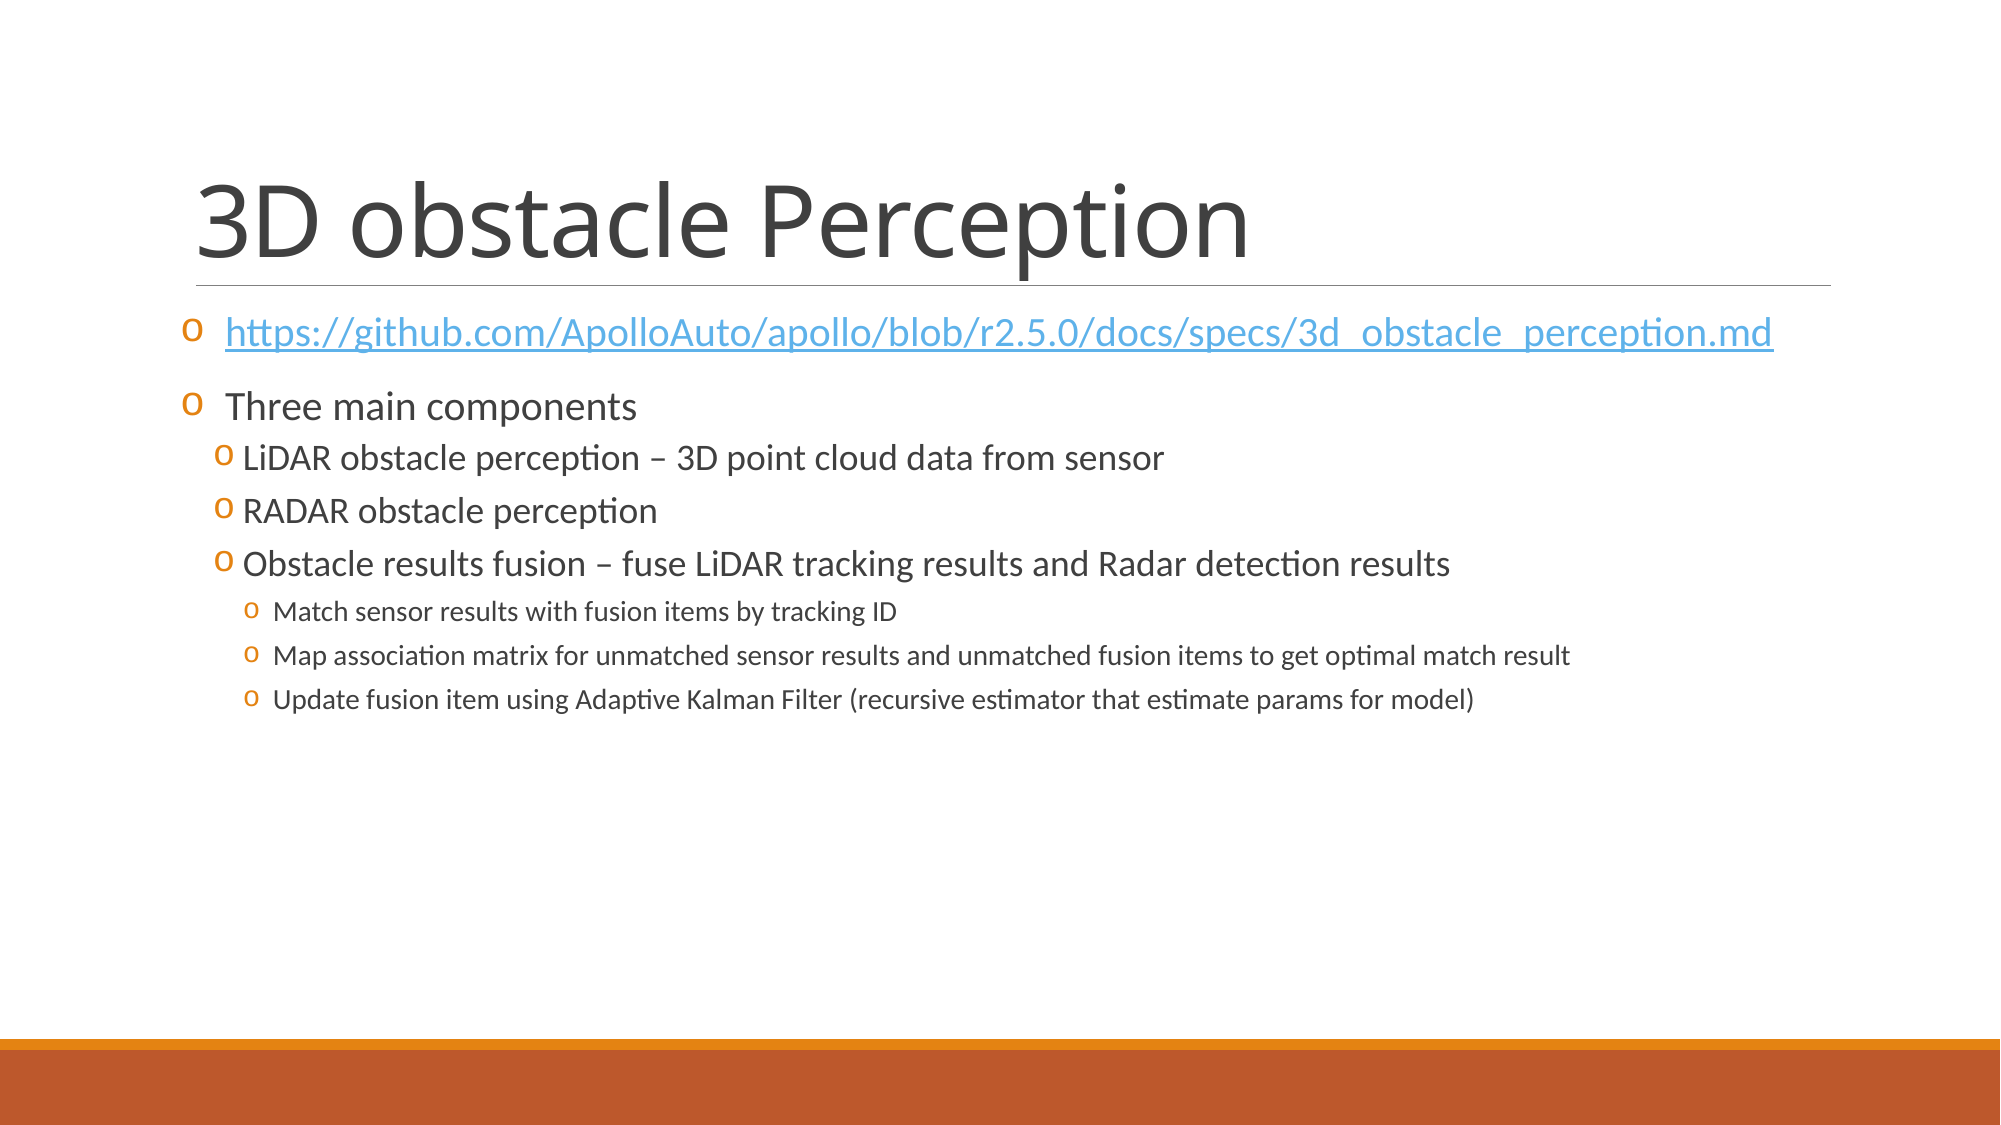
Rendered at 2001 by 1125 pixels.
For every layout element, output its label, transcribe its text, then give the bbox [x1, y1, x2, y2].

title 3D obstacle Perception [180, 47, 1830, 285]
list https://github.com/ApolloAuto/apollo/blob/r2.5.0/docs/specs/3d_obstacle_perception.md Three main components LiDAR obstacle perception – 3D point cloud data from sensor RADAR obstacle perception Obstacle results fusion – fuse LiDAR tracking results and Radar detection results Match sensor results with fusion items by tracking ID Map association matrix for unmatched sensor results and unmatched fusion items to get optimal match result Update fusion item using Adaptive Kalman Filter (recursive estimator that estimate params for model) [180, 302, 1830, 963]
